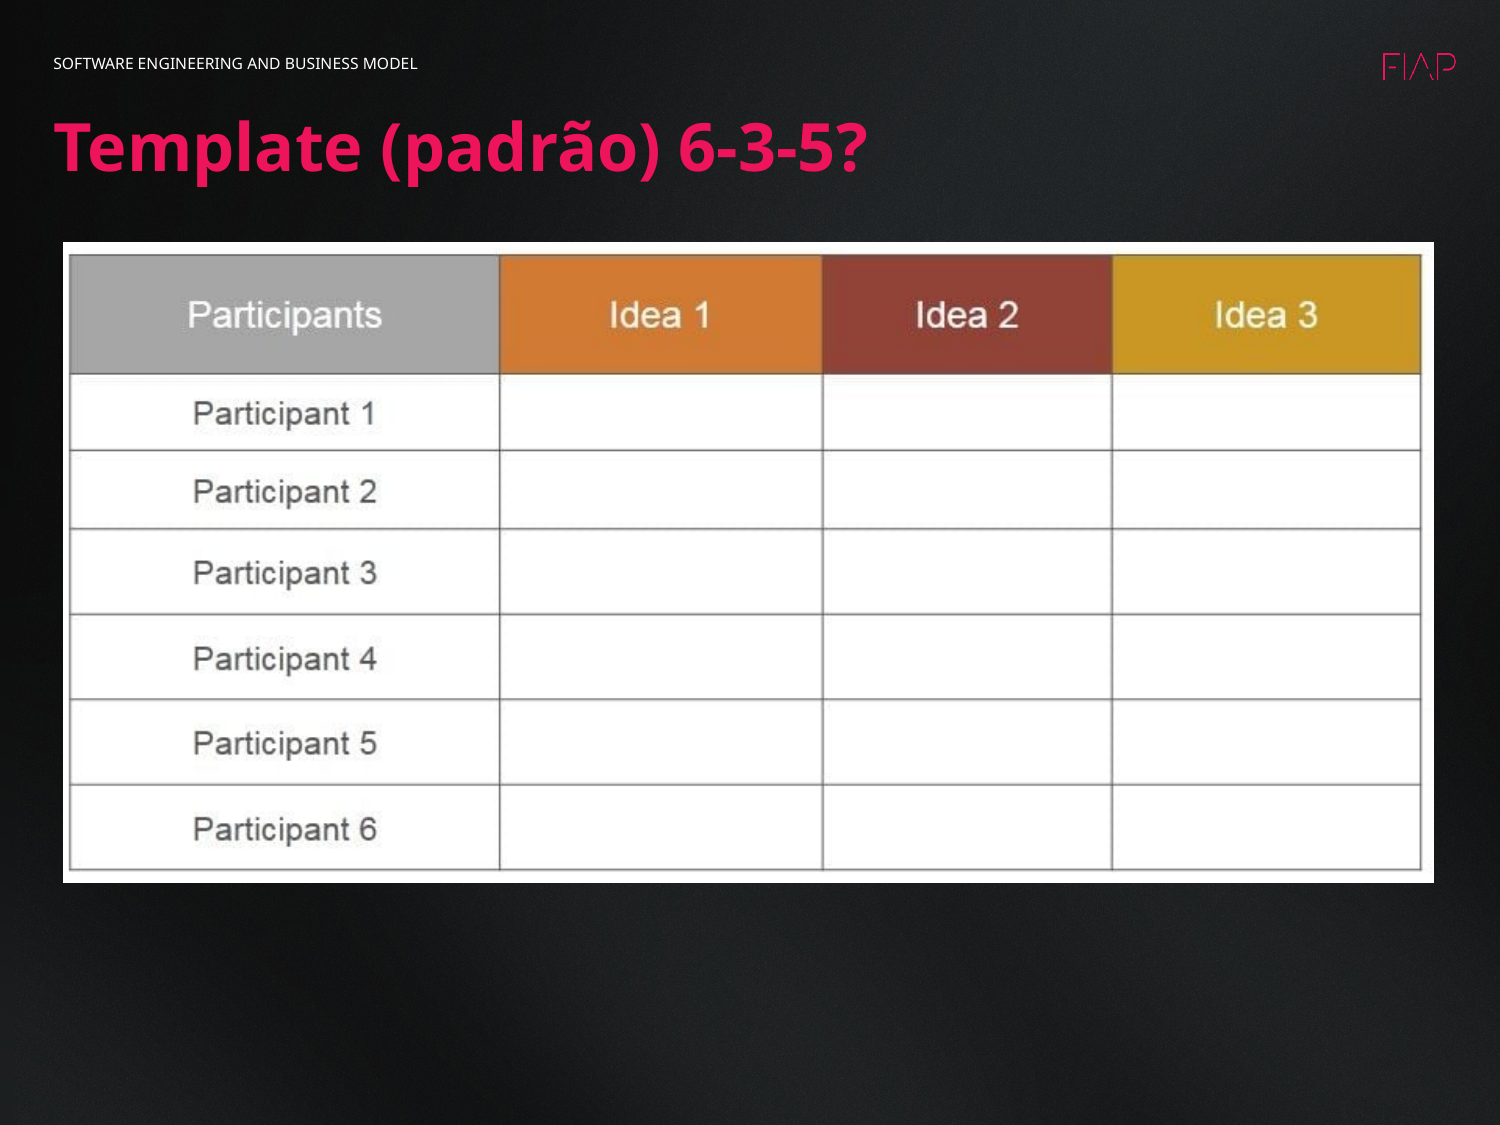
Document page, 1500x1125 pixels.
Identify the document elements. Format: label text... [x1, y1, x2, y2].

text_box Template (padrão) 6-3-5? [38, 97, 1458, 193]
picture [0, 0, 1500, 1125]
text_box SOFTWARE ENGINEERING AND BUSINESS MODEL [38, 47, 1320, 81]
